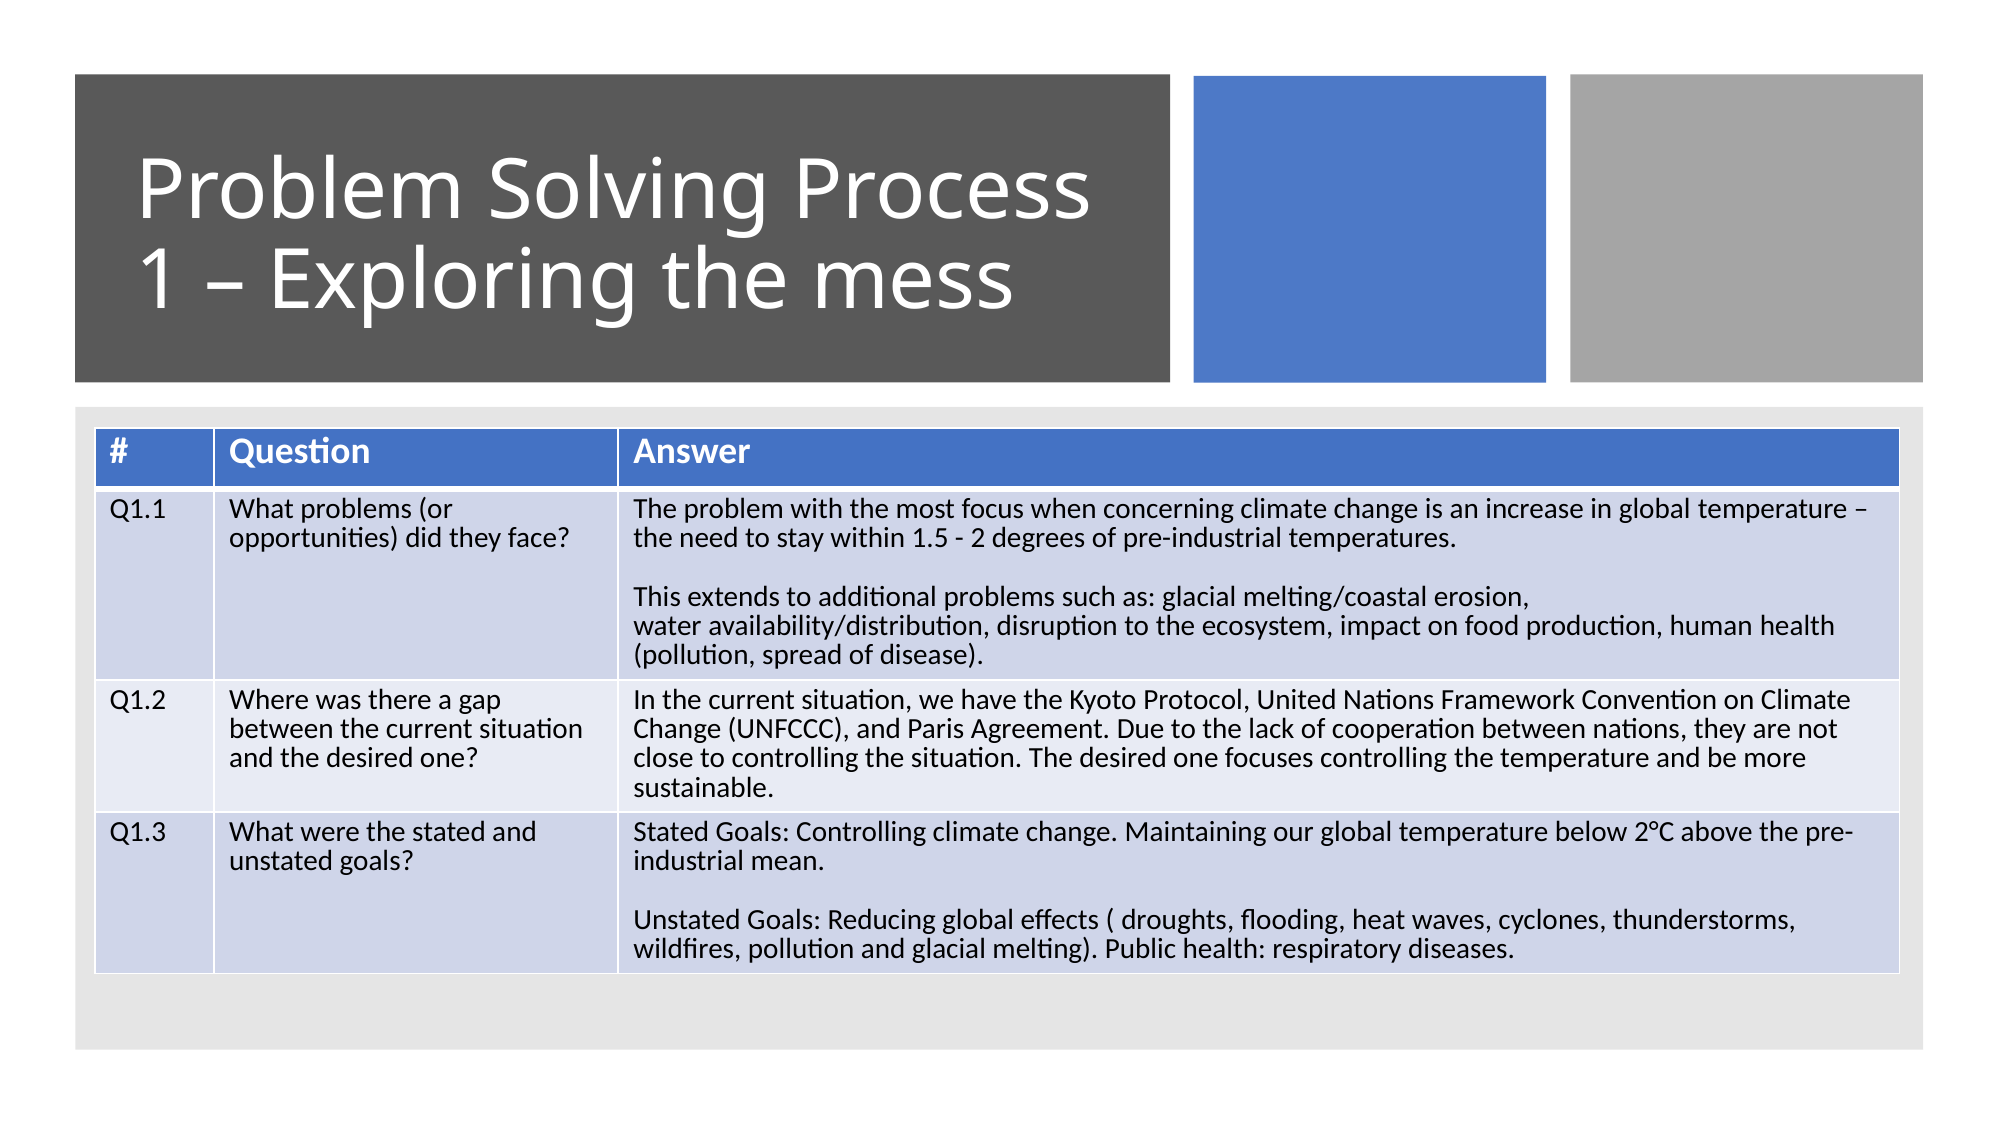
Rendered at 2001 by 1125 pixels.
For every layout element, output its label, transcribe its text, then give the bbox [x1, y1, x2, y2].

table_cell Q1.3 [96, 813, 213, 973]
table_cell In the current situation, we have the Kyoto Protocol, United Nations Framework Convention on Climate Change (UNFCCC), and Paris Agreement. Due to the lack of cooperation between nations, they are not close to controlling the situation. The desired one focuses controlling the temperature and be more sustainable. [619, 681, 1899, 811]
table_cell What were the stated and unstated goals? [215, 813, 617, 973]
text_box [74, 406, 1924, 1051]
table_cell The problem with the most focus when concerning climate change is an increase in global temperature – the need to stay within 1.5 - 2 degrees of pre-industrial temperatures. This extends to additional problems such as: glacial melting/coastal erosion, water availability/distribution, disruption to the ecosystem, impact on food production, human health (pollution, spread of disease). [619, 492, 1899, 679]
table_cell What problems (or opportunities) did they face? [215, 492, 617, 679]
text_box [1569, 73, 1924, 383]
table_header Answer [619, 429, 1899, 486]
table_cell Q1.1 [96, 492, 213, 679]
text_box [74, 73, 1171, 383]
table_header Question [215, 429, 617, 486]
text_box [1193, 75, 1547, 384]
title Problem Solving Process 1 – Exploring the mess [120, 120, 1170, 354]
table_cell Where was there a gap between the current situation and the desired one? [215, 681, 617, 811]
table_cell Stated Goals: Controlling climate change. Maintaining our global temperature below 2°C above the pre-industrial mean. Unstated Goals: Reducing global effects ( droughts, flooding, heat waves, cyclones, thunderstorms, wildfires, pollution and glacial melting). Public health: respiratory diseases. [619, 813, 1899, 973]
table_header # [96, 429, 213, 486]
table_cell Q1.2 [96, 681, 213, 811]
